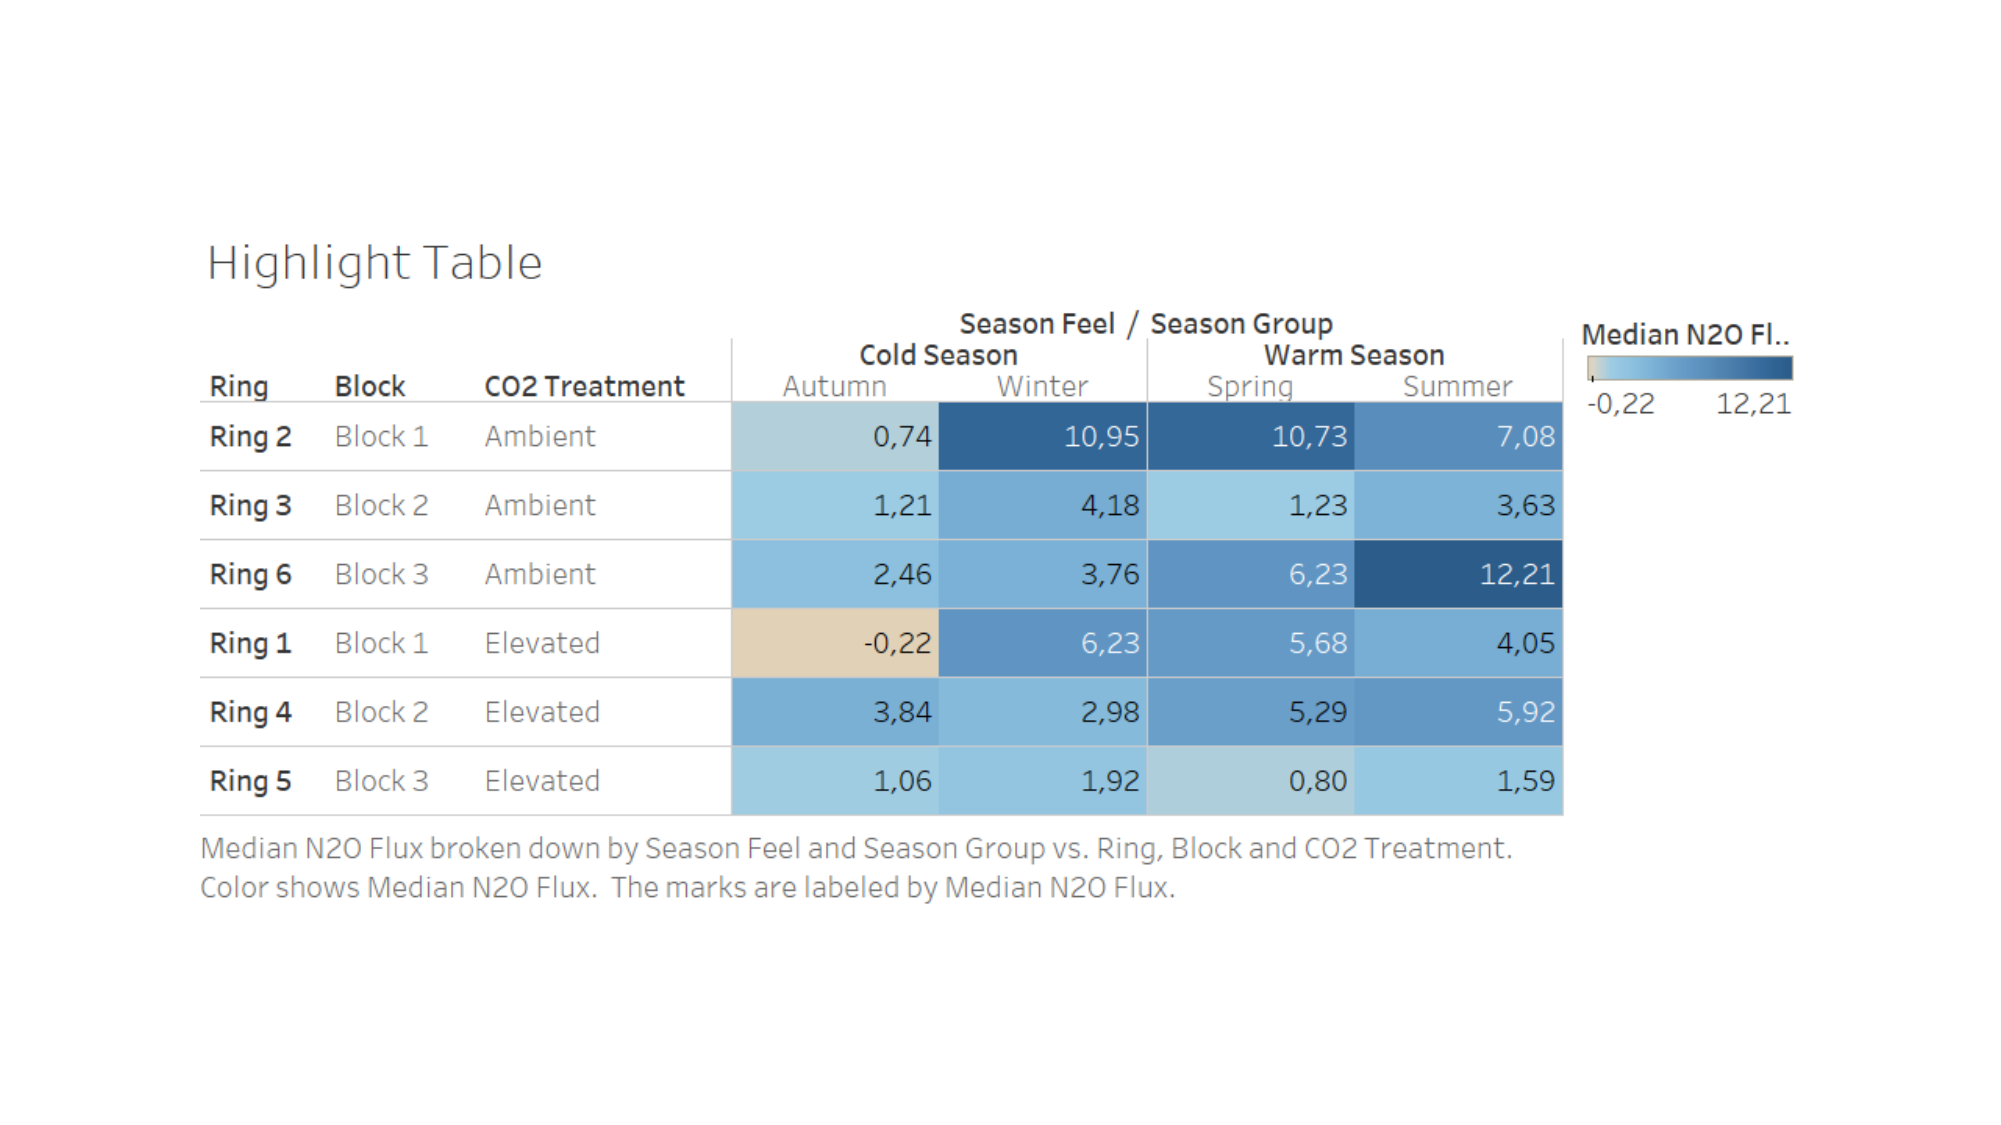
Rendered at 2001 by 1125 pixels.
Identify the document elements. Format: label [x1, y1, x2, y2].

picture [199, 218, 1801, 907]
